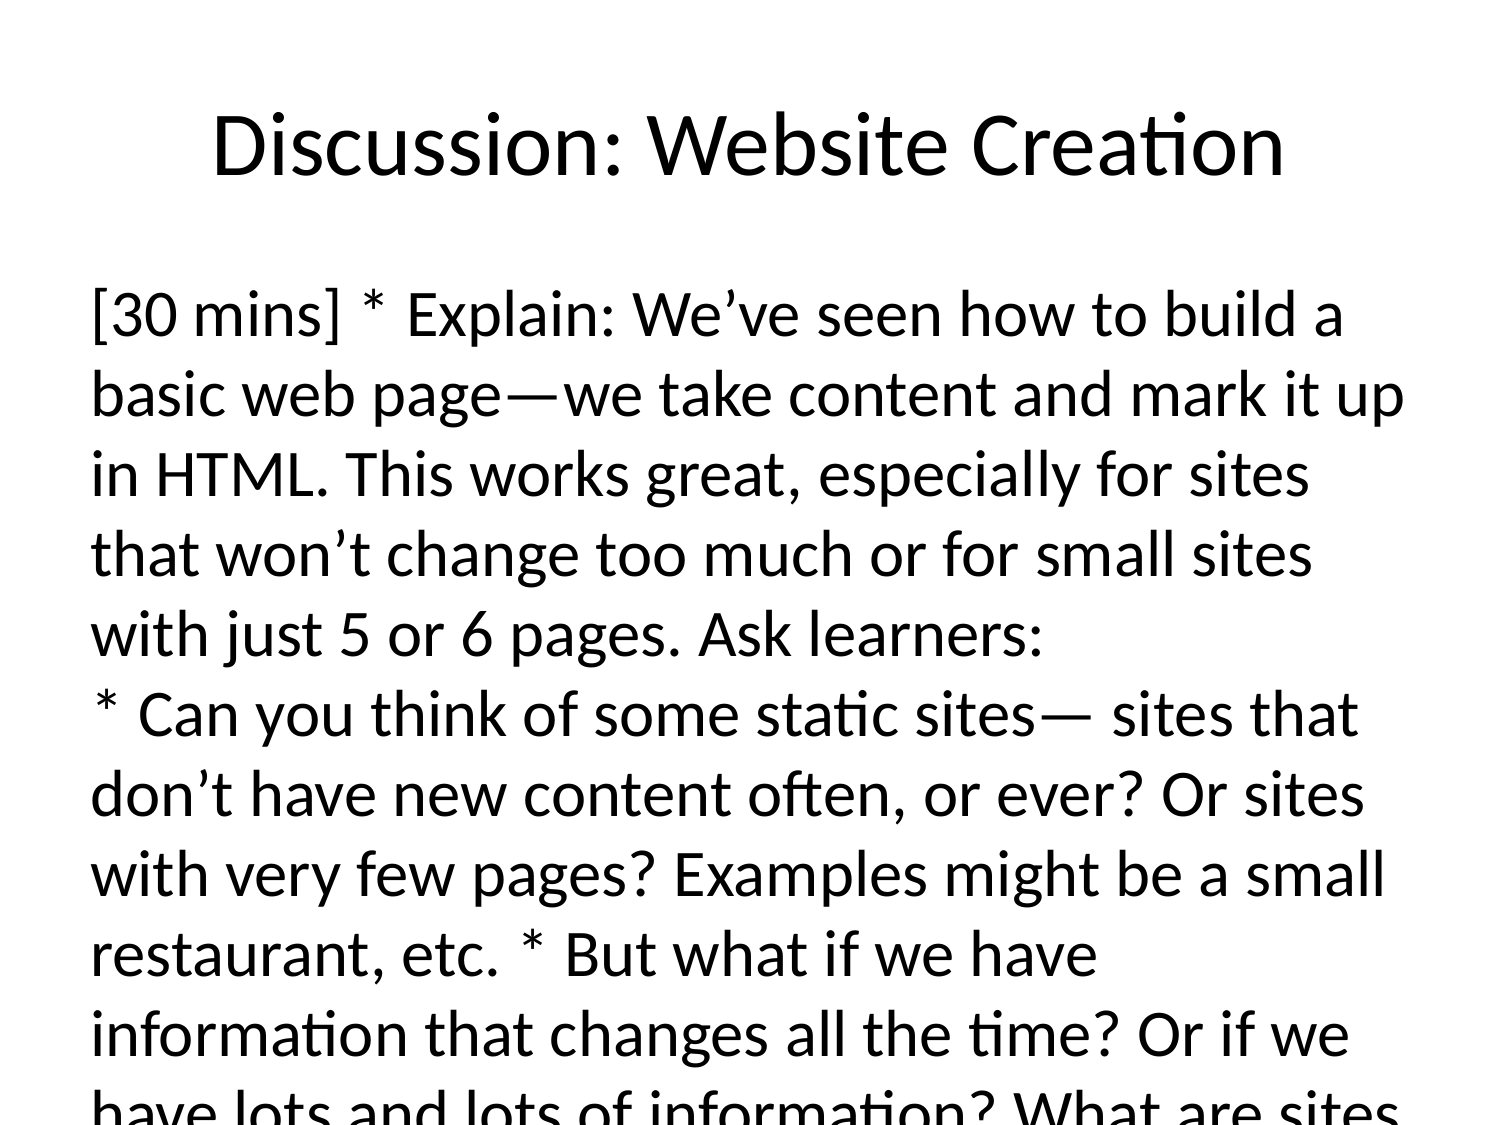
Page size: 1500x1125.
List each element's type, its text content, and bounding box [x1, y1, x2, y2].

list [30 mins] * Explain: We’ve seen how to build a basic web page—we take content and mark it up in HTML. This works great, especially for sites that won’t change too much or for small sites with just 5 or 6 pages. Ask learners: * Can you think of some static sites— sites that don’t have new content often, or ever? Or sites with very few pages? Examples might be a small restaurant, etc. * But what if we have information that changes all the time? Or if we have lots and lots of information? What are sites that change a lot? * Examples might be: Weather and news sites, blogs, social media sites like Facebook, instagram, shopping sites. * What kinds of sites or pages do we visit most often? What does this say about the internet? (i.e. lots of change, lots of new information) * Let’s imagine we’re making a site with lots of pages– a site that lists different pets, where people can browse the listings see if they want to adopt a pet. * Ask learners: What pages do we need on our site? (home page, maybe an about page, and maybe a page that talks about each pet) * So let’s figure out the steps for doing our web site creation process, and write the steps or, in other words, an algorithm for it. Let’s say we have our “home” and “about” pages already. And we’ll use the pet data we just collected. What’s the algorithm we’d write for this process? > Tip! Sample algorithm for creating pet pages is here: > * Open text editor, save new document as .HTML > * Type or paste in content for first pet page > * Pet Name: > * Location: > * Image: > * Age: > * Traits: > * Available to Adopt (yes/no): > * Comment: > * Mark it up with HTML > * Add styles for each type of data using CSS > * Save, and check to see that it works in browser > * Open text editor, save new document as .HTML > * Paste in content for next pet page > * Pet Name: > * Location: > * Image: > * Age: > * Traits: > * Available to Adopt (yes/no): > * Comment: > * Mark it up with HTML > * Add styles using CSS > * Save, and check to see that it works in browser > * (Repeat x times) Ask learners: How does this algorithm look? What do you notice about it? How are you going to feel about adding all the pets? Possible responses: it’s repetitive, we’re doing the same thing over and over, tedious to get through all the pets, it’s going to take forever. What could we do to improve this process? Explain that this is the challenge for any site– like a blog or a shopping site, a new site– it will take forever to make all those changes and new pages! Explain that developers and designers have created tools– some of which are free and focused on first-time users, like you– that help streamline these processes, so no one has to mark up tens or hundreds or even thousands of similar pages. In a web builder, the computer does the hard part! Anytime we have a repetitive process, it’s GREAT work for a software program– computers do tasks like this much better than humans, with no complaining. These web builder tools, in their most basic form, combine four elements. We’ll talk about how they work together. Content stored in a database HTML templates CSS design rules Some code that runs on the to bring all these together, on the fly (PHP, Python, Ruby, Javascript) A user simple interface for entering content. This interface hides the html, css, and any code from the user. They are sometimes drag-and-drop, or you type in your content and make some simple selections. But we’re going to explore how the web builders work behind the scenes, once all your stuff is entered in the database. Let’s see how this is done, for our pet site, on paper. First we need our 4 ingredients! Content in the database We’ll cut our sheets up, because we’re going to want to access pieces of data separately. pet profiles pet data cut up Create an HTML template for the pet page. We’ll leave some blanks where the content will go. See example: html page Create some very style rules (different for cats, dogs, lizards). Background color of the page Font size and color stylesheet Drop some code instructions into the HTML template to tell the computer how to put it all together. We’ll write these where the blue sticky notes are, where we want our data to go. It’s a bit like fill-in-the blank, or mad libs! html with codeboxes If we were developers working on this web site on a computer, we’d do write this in programming language, but here we’ll just write basic instructions, called “pseudo-code.” It’s not the actual wording we’d need for an actual programming language, but it expresses the intent of the instructions. What are the instructions? Let’s write another algorithm. This can be whatever we want in terms of what content to add where, but here’s an example: Access the desired pet record Put the Pet Name or Pet Number in the title Assign the correct style sheet Put the pet name in the heading Put the image name in the img tag Put the traits in the final paragraph Write the instructions you came up with on the sticky notes add instructions Now, be the code! Have a learner try assembling the page by following the sticky note instructions– this is what the code does! fill in the content When a client’s browser requests this page for a particular pet (say, Pet #2) the server-side code will pull together the info from the database, assign the correct stylesheet, and send it all along to your browser. It makes the page on the fly! So a page for each pet doesn’t exist in a static way, but is made on-demand. This is what happens behind the scenes in any of the content management systems/ web builder platforms, like Wordpress or SquareSpace or Wix. As a user, you’d mostly be typing content into an interface, and selecting a template, and pressing a “publish” button. The code on the server side and in the browser does the rest! And now YOU know how that works! [75, 262, 1425, 1005]
title Discussion: Website Creation [75, 45, 1425, 233]
